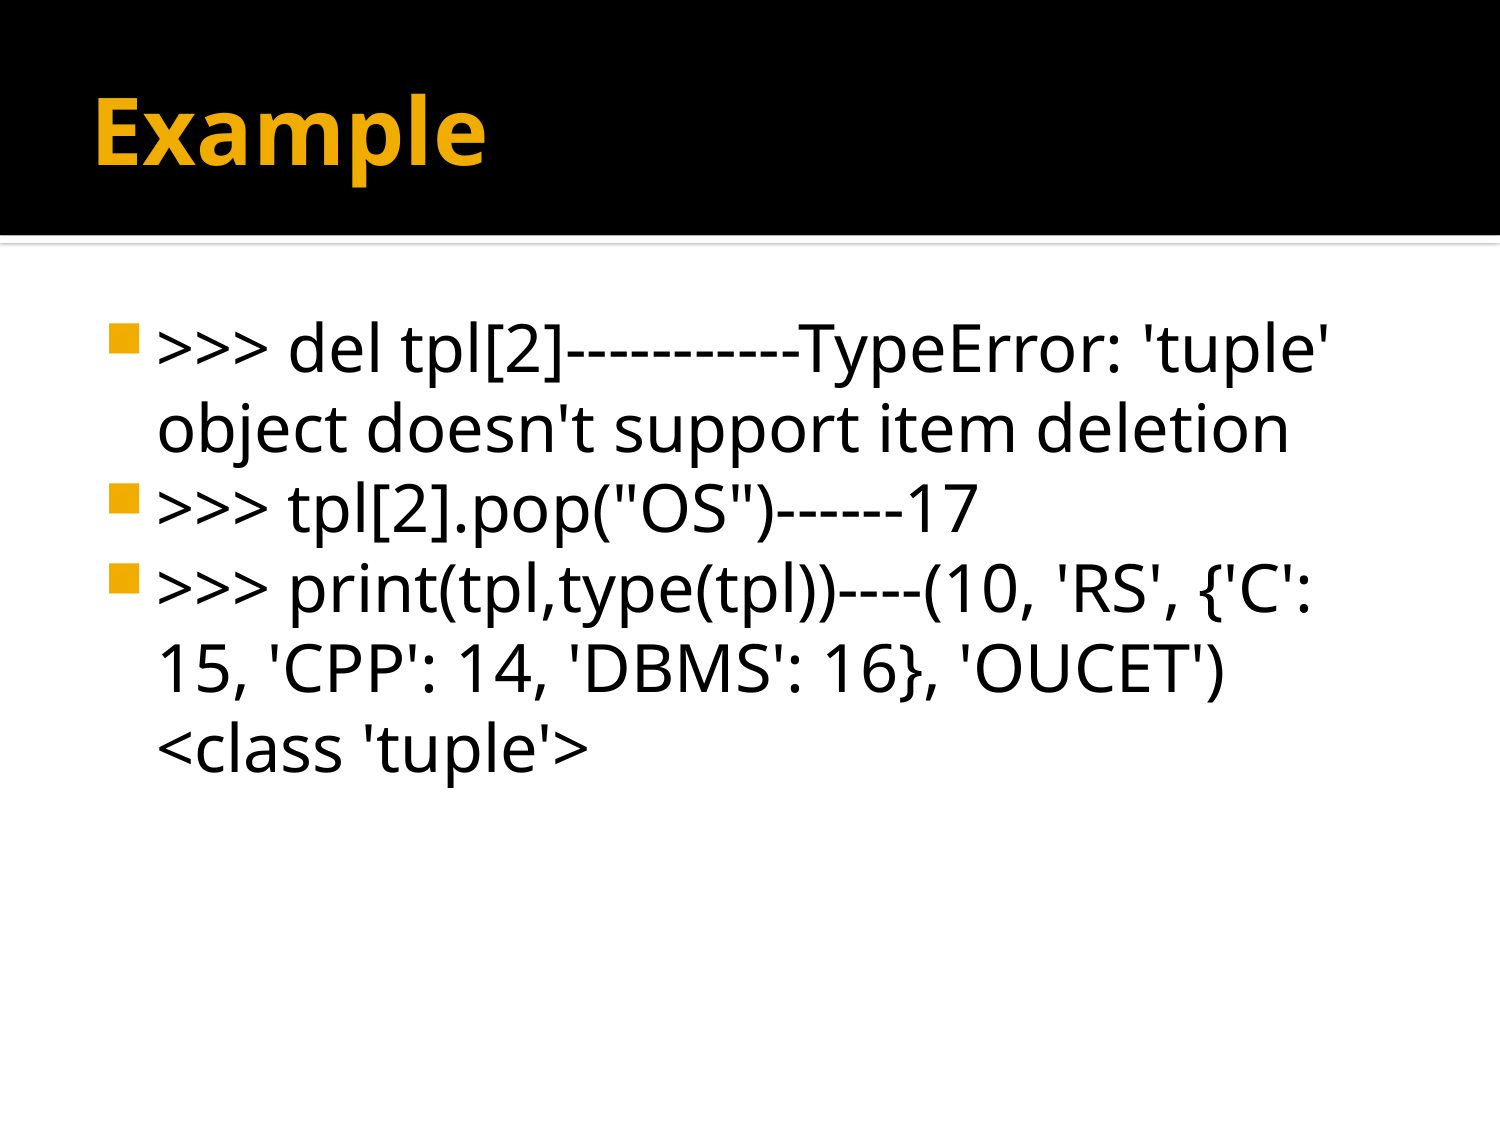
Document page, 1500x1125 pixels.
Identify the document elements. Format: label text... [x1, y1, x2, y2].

title Example [75, 25, 1425, 231]
list >>> del tpl[2]-----------TypeError: 'tuple' object doesn't support item deletion >>> tpl[2].pop("OS")------17 >>> print(tpl,type(tpl))----(10, 'RS', {'C': 15, 'CPP': 14, 'DBMS': 16}, 'OUCET') <class 'tuple'> [75, 291, 1425, 1050]
